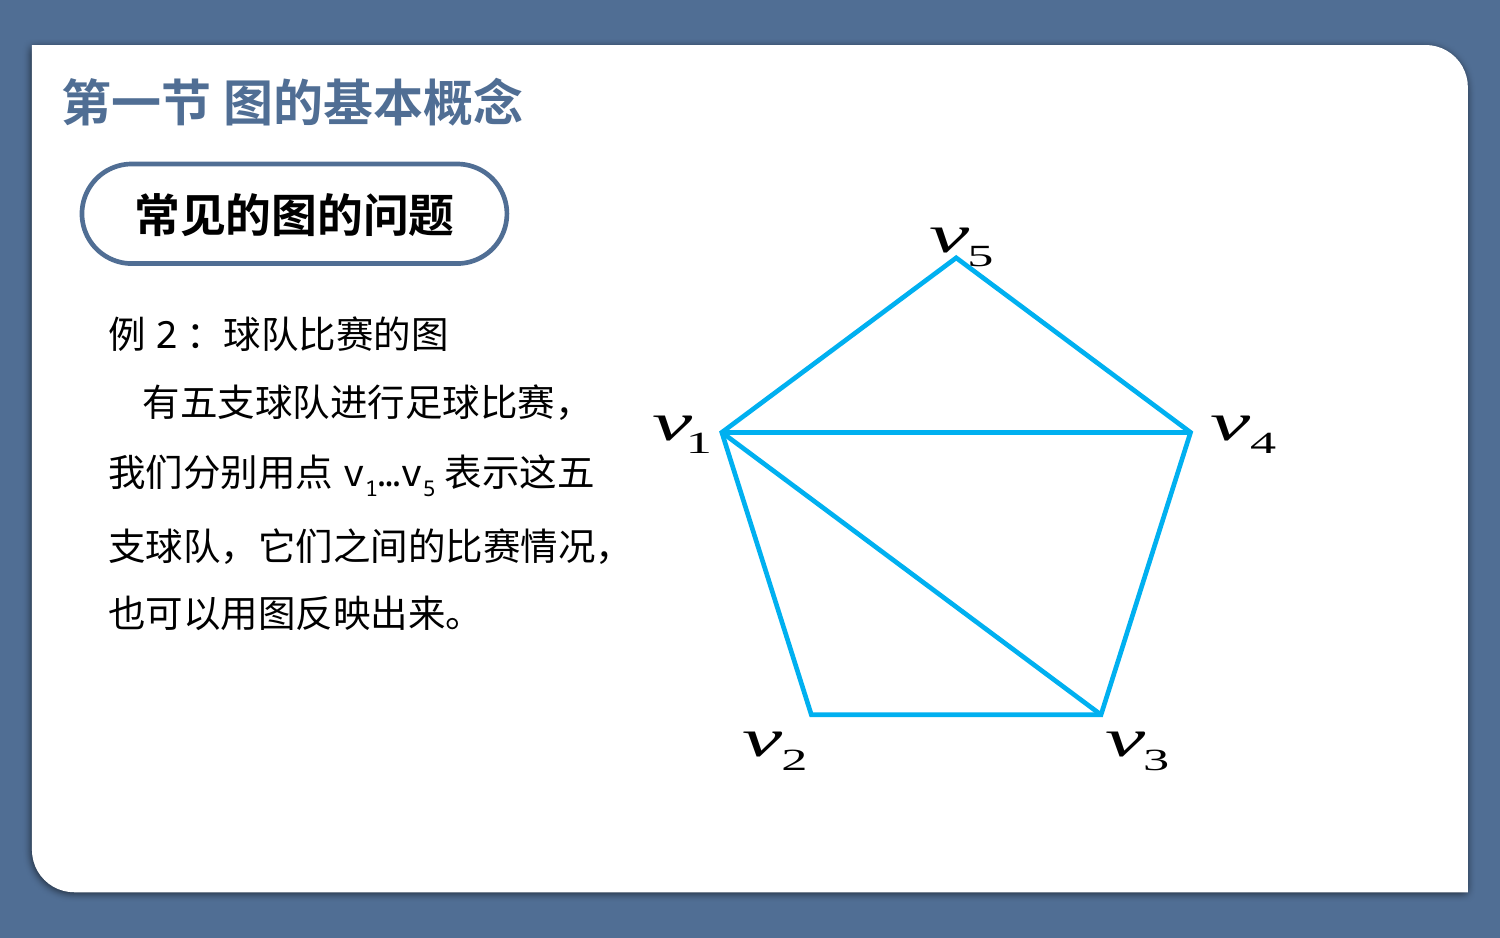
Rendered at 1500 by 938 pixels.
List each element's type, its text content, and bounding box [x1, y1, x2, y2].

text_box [729, 703, 821, 783]
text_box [639, 386, 723, 467]
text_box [917, 199, 1008, 280]
text_box 第一节 图的基本概念 [47, 64, 684, 139]
text_box 常见的图的问题 [80, 162, 508, 265]
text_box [1093, 703, 1184, 783]
text_box [1102, 431, 1192, 703]
text_box [723, 280, 1190, 430]
text_box 例2：球队比赛的图 有五支球队进行足球比赛，我们分别用点v1…v5表示这五支球队，它们之间的比赛情况，也可以用图反映出来。 [93, 281, 633, 643]
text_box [1198, 386, 1289, 467]
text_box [721, 432, 1102, 715]
